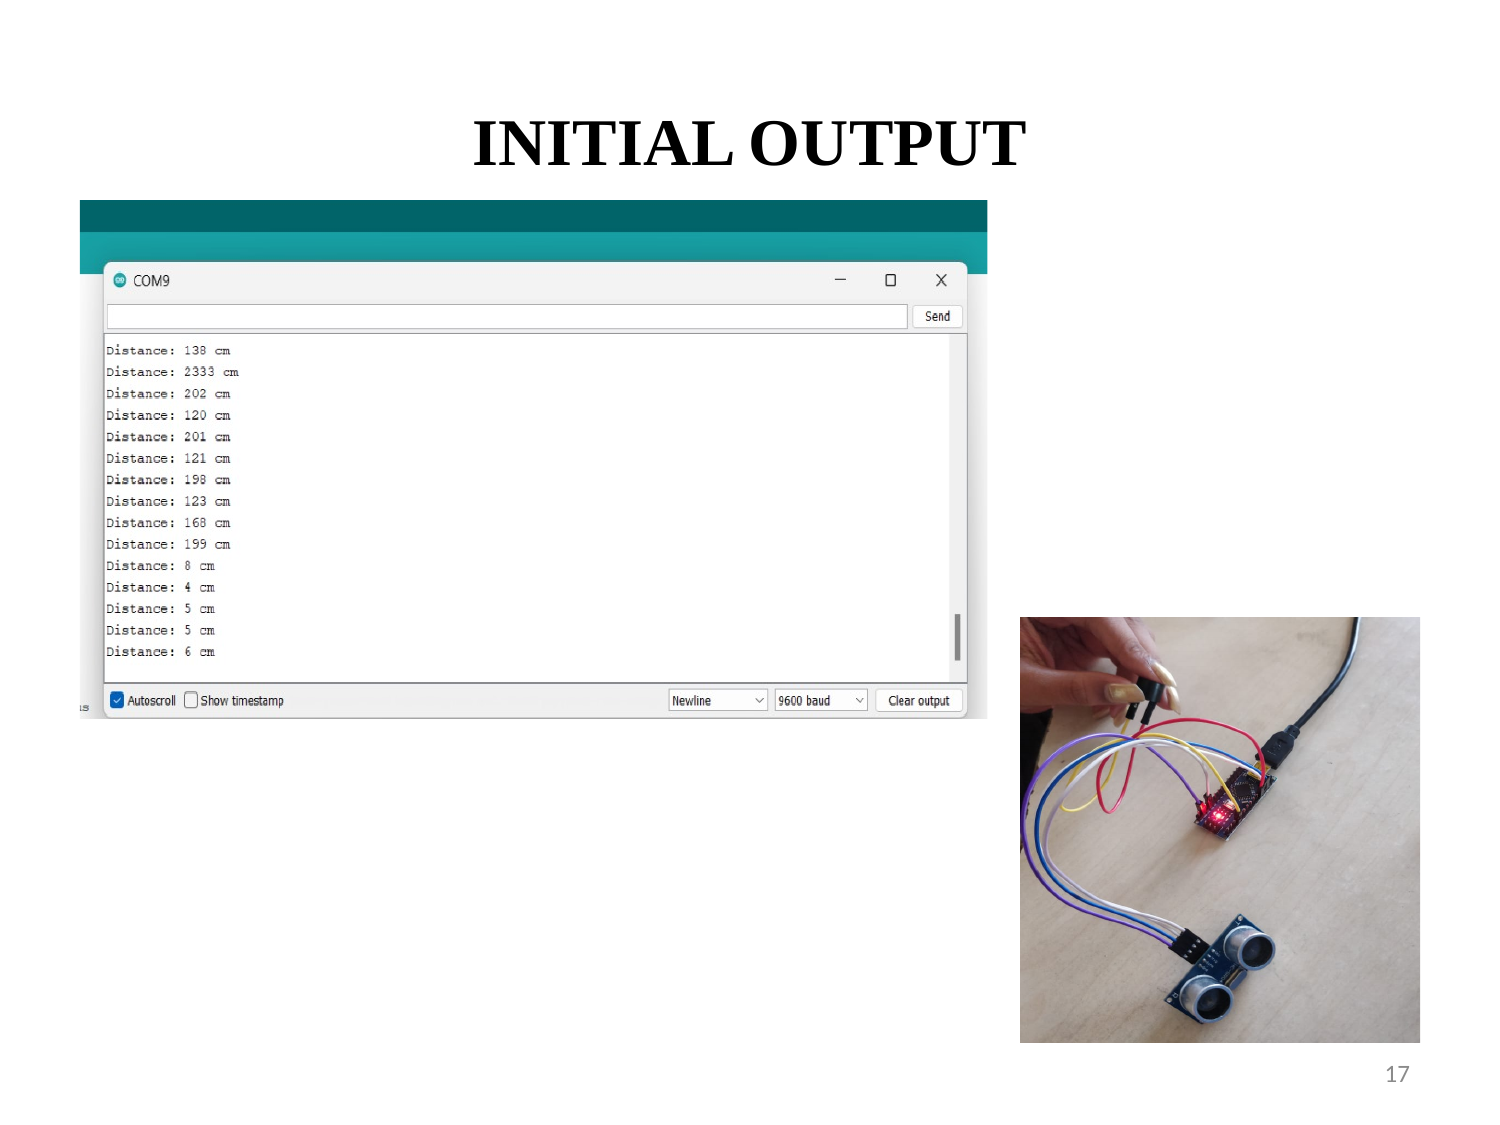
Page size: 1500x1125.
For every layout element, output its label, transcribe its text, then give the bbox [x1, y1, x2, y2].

title INITIAL OUTPUT [75, 45, 1425, 233]
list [79, 199, 988, 719]
picture [1019, 617, 1421, 1043]
slide_number 17 [1074, 1042, 1425, 1103]
